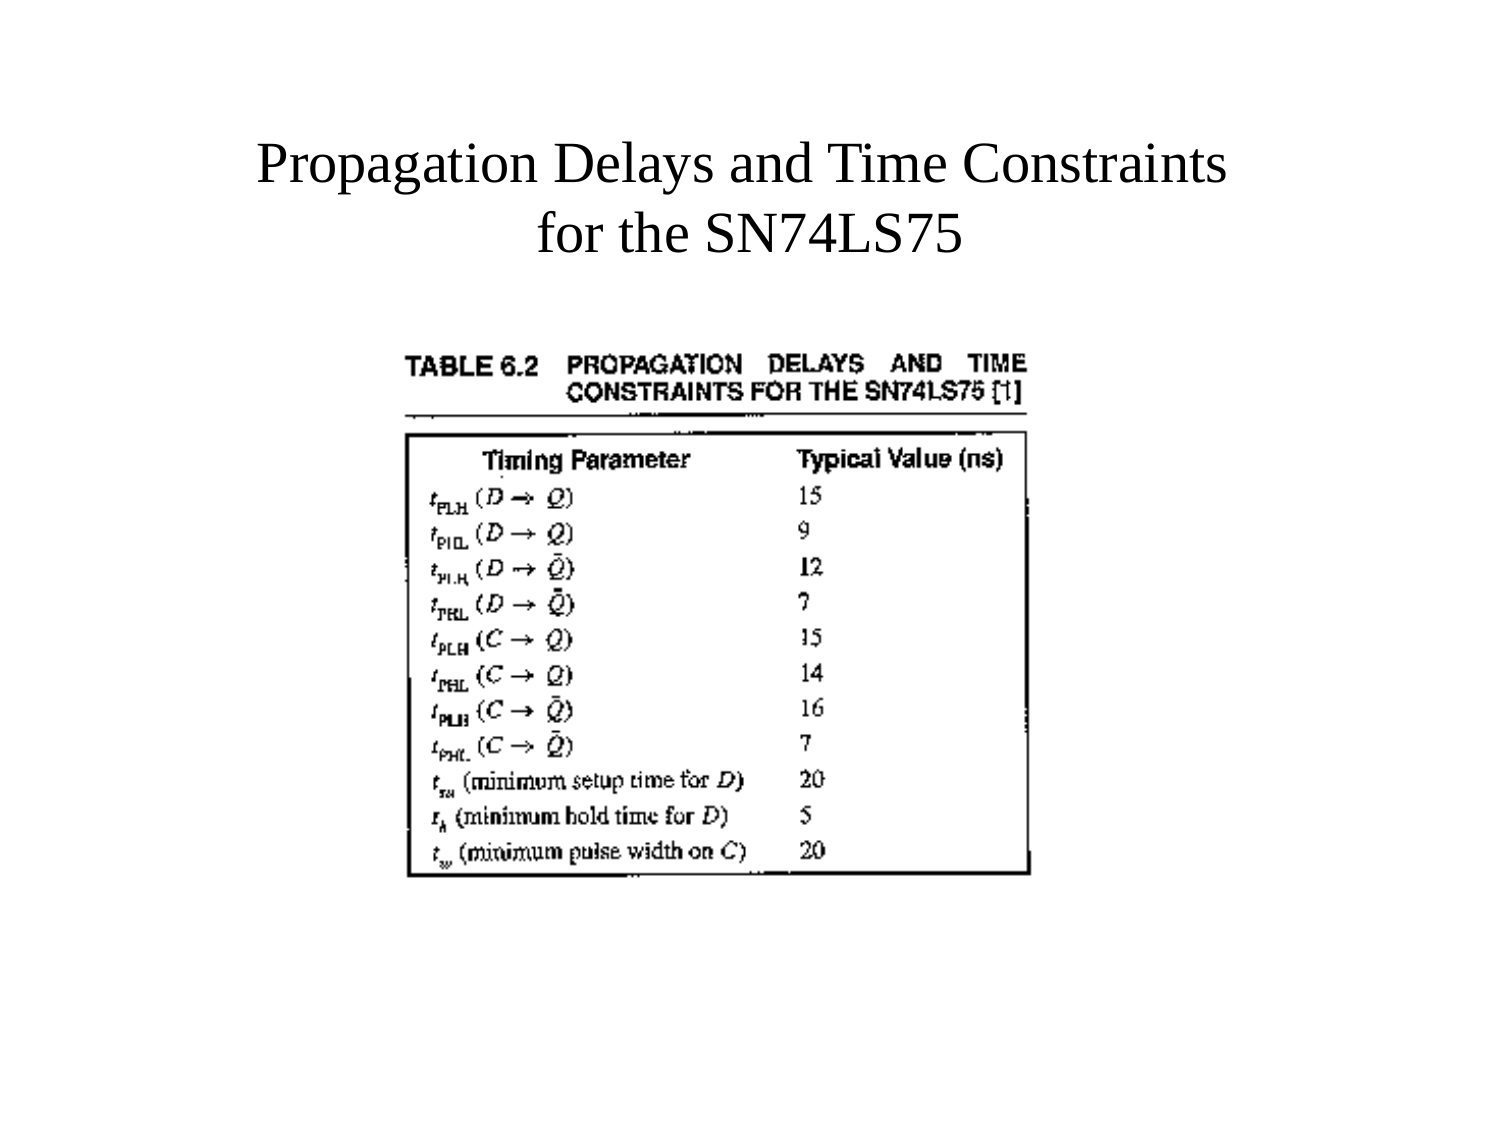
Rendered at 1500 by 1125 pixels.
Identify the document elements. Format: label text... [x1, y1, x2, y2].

title Propagation Delays and Time Constraints for the SN74LS75 [112, 99, 1388, 288]
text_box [324, 291, 1113, 890]
